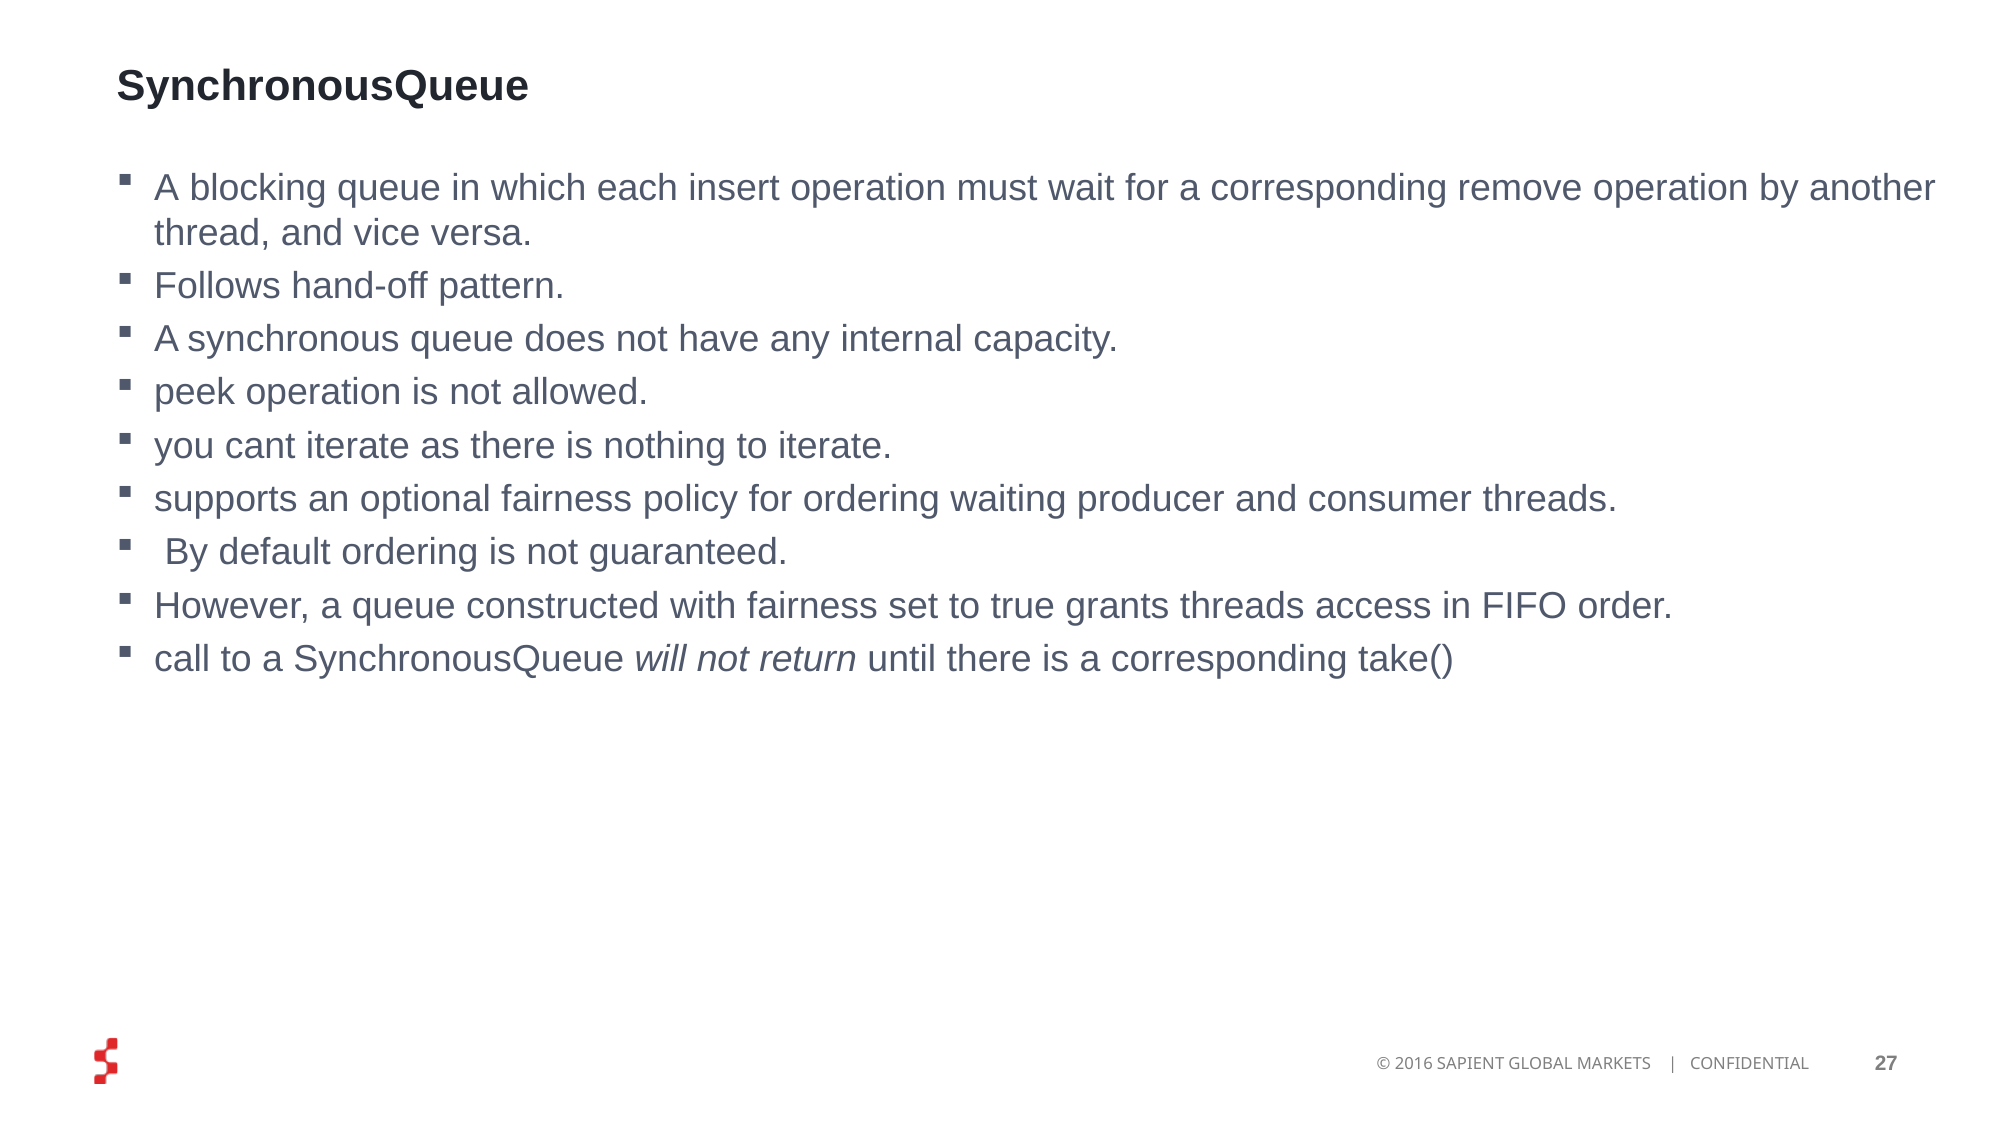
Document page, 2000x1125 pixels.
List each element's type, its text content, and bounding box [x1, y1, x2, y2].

list A blocking queue in which each insert operation must wait for a corresponding remove operation by another thread, and vice versa. Follows hand-off pattern. A synchronous queue does not have any internal capacity. peek operation is not allowed. you cant iterate as there is nothing to iterate. supports an optional fairness policy for ordering waiting producer and consumer threads. By default ordering is not guaranteed. However, a queue constructed with fairness set to true grants threads access in FIFO order. call to a SynchronousQueue will not return until there is a corresponding take() [116, 162, 1967, 1038]
title SynchronousQueue [116, 50, 1967, 162]
